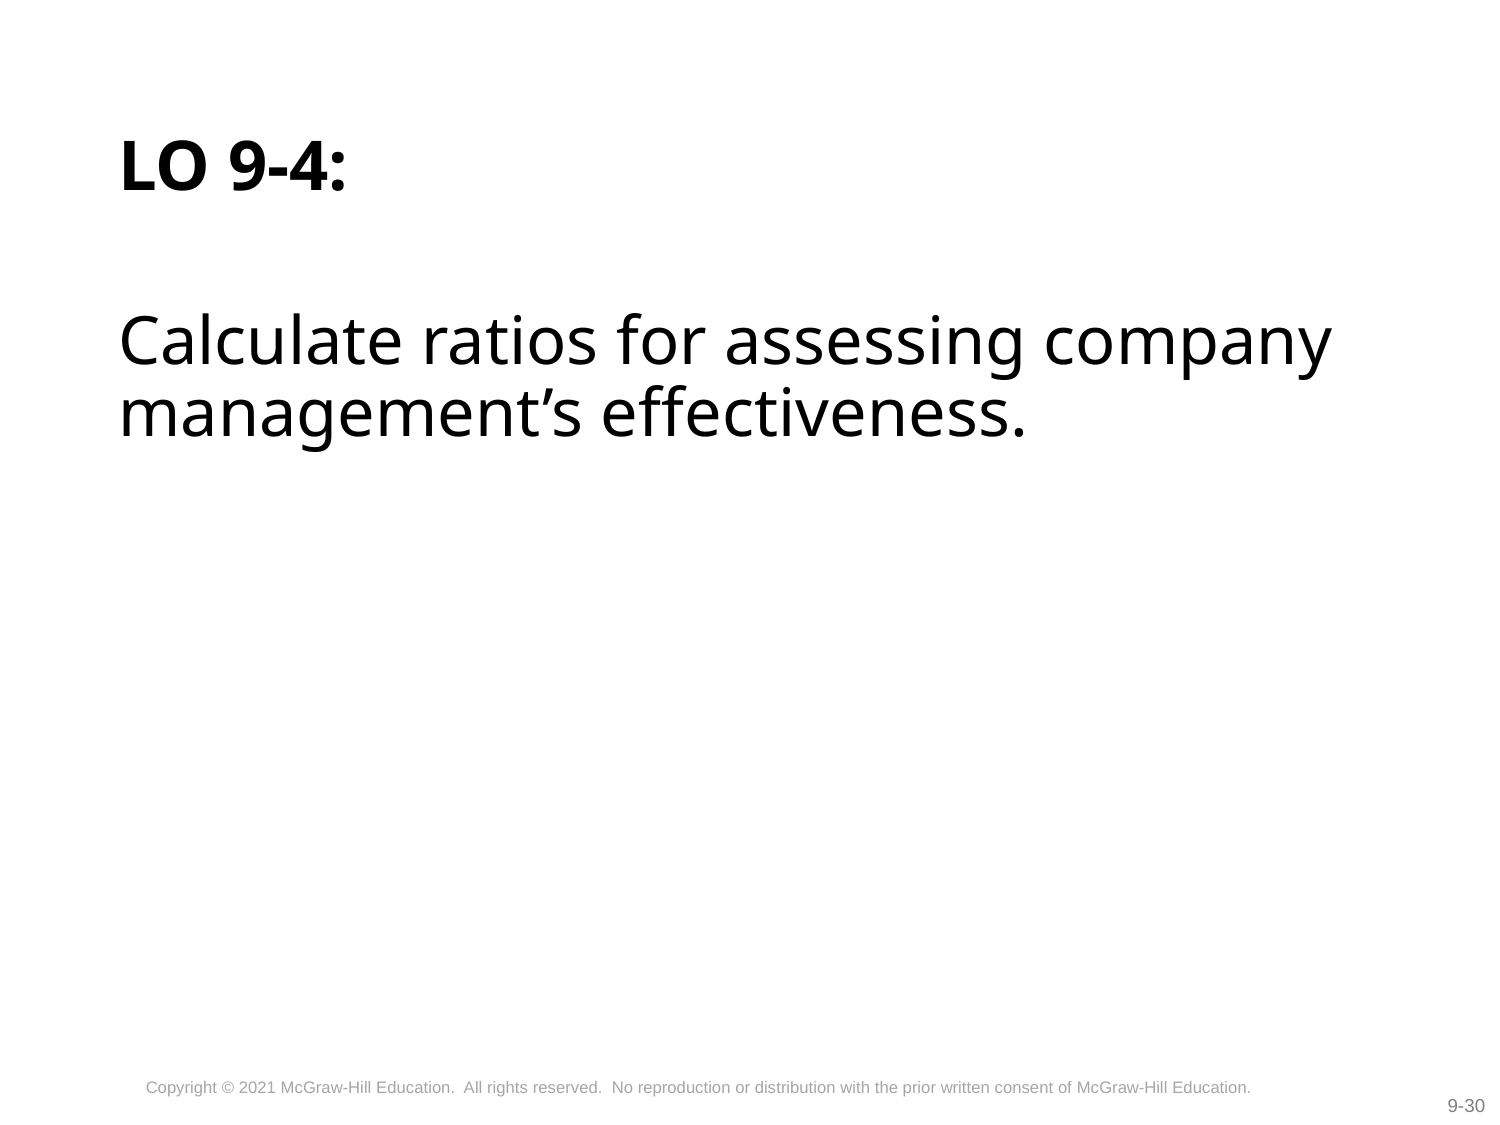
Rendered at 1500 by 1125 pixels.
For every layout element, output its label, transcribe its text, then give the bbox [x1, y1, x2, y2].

list Calculate ratios for assessing company management’s effectiveness. [103, 299, 1397, 1014]
title LO 9-4: [103, 59, 1397, 278]
text_box [137, 75, 1488, 263]
